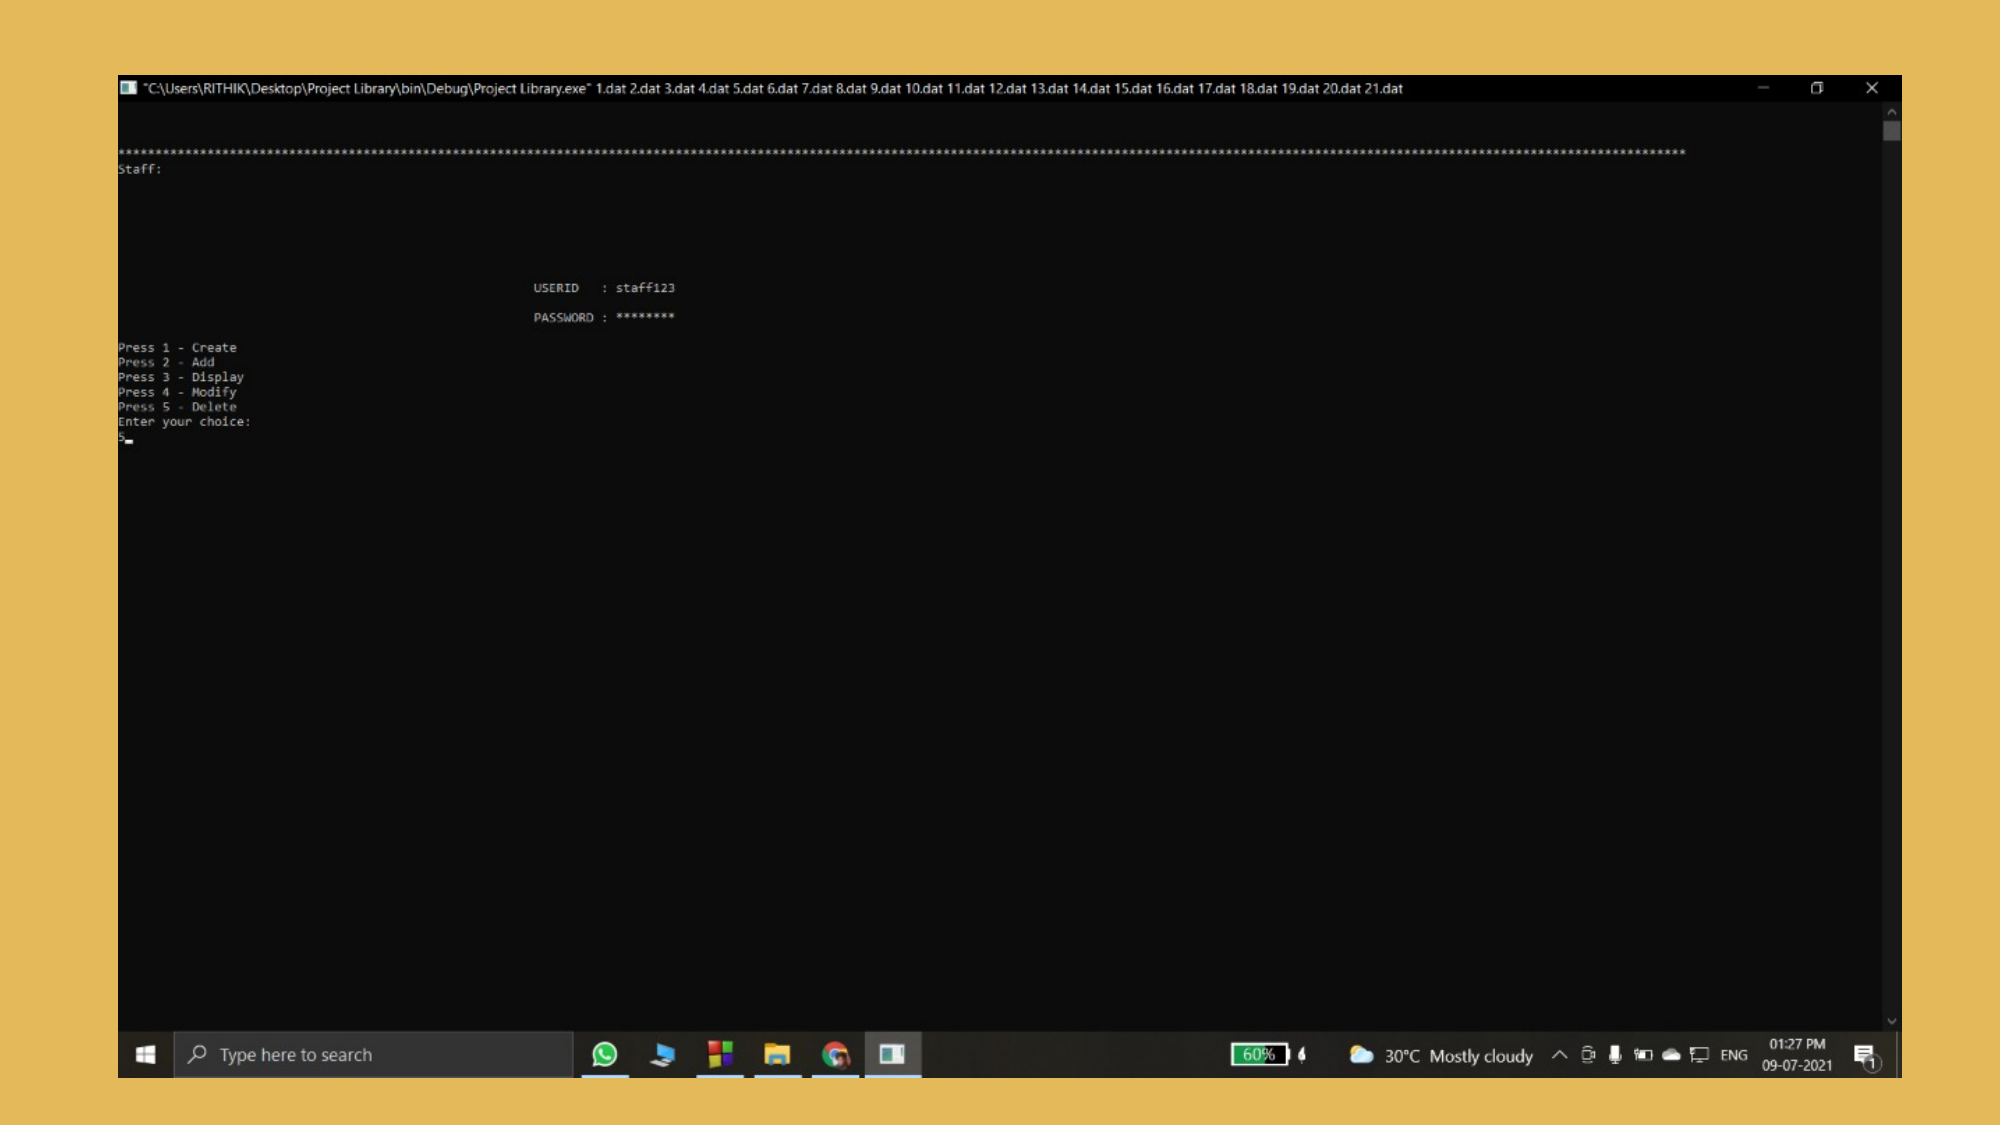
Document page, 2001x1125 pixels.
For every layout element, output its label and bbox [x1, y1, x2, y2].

picture [118, 75, 1902, 1078]
